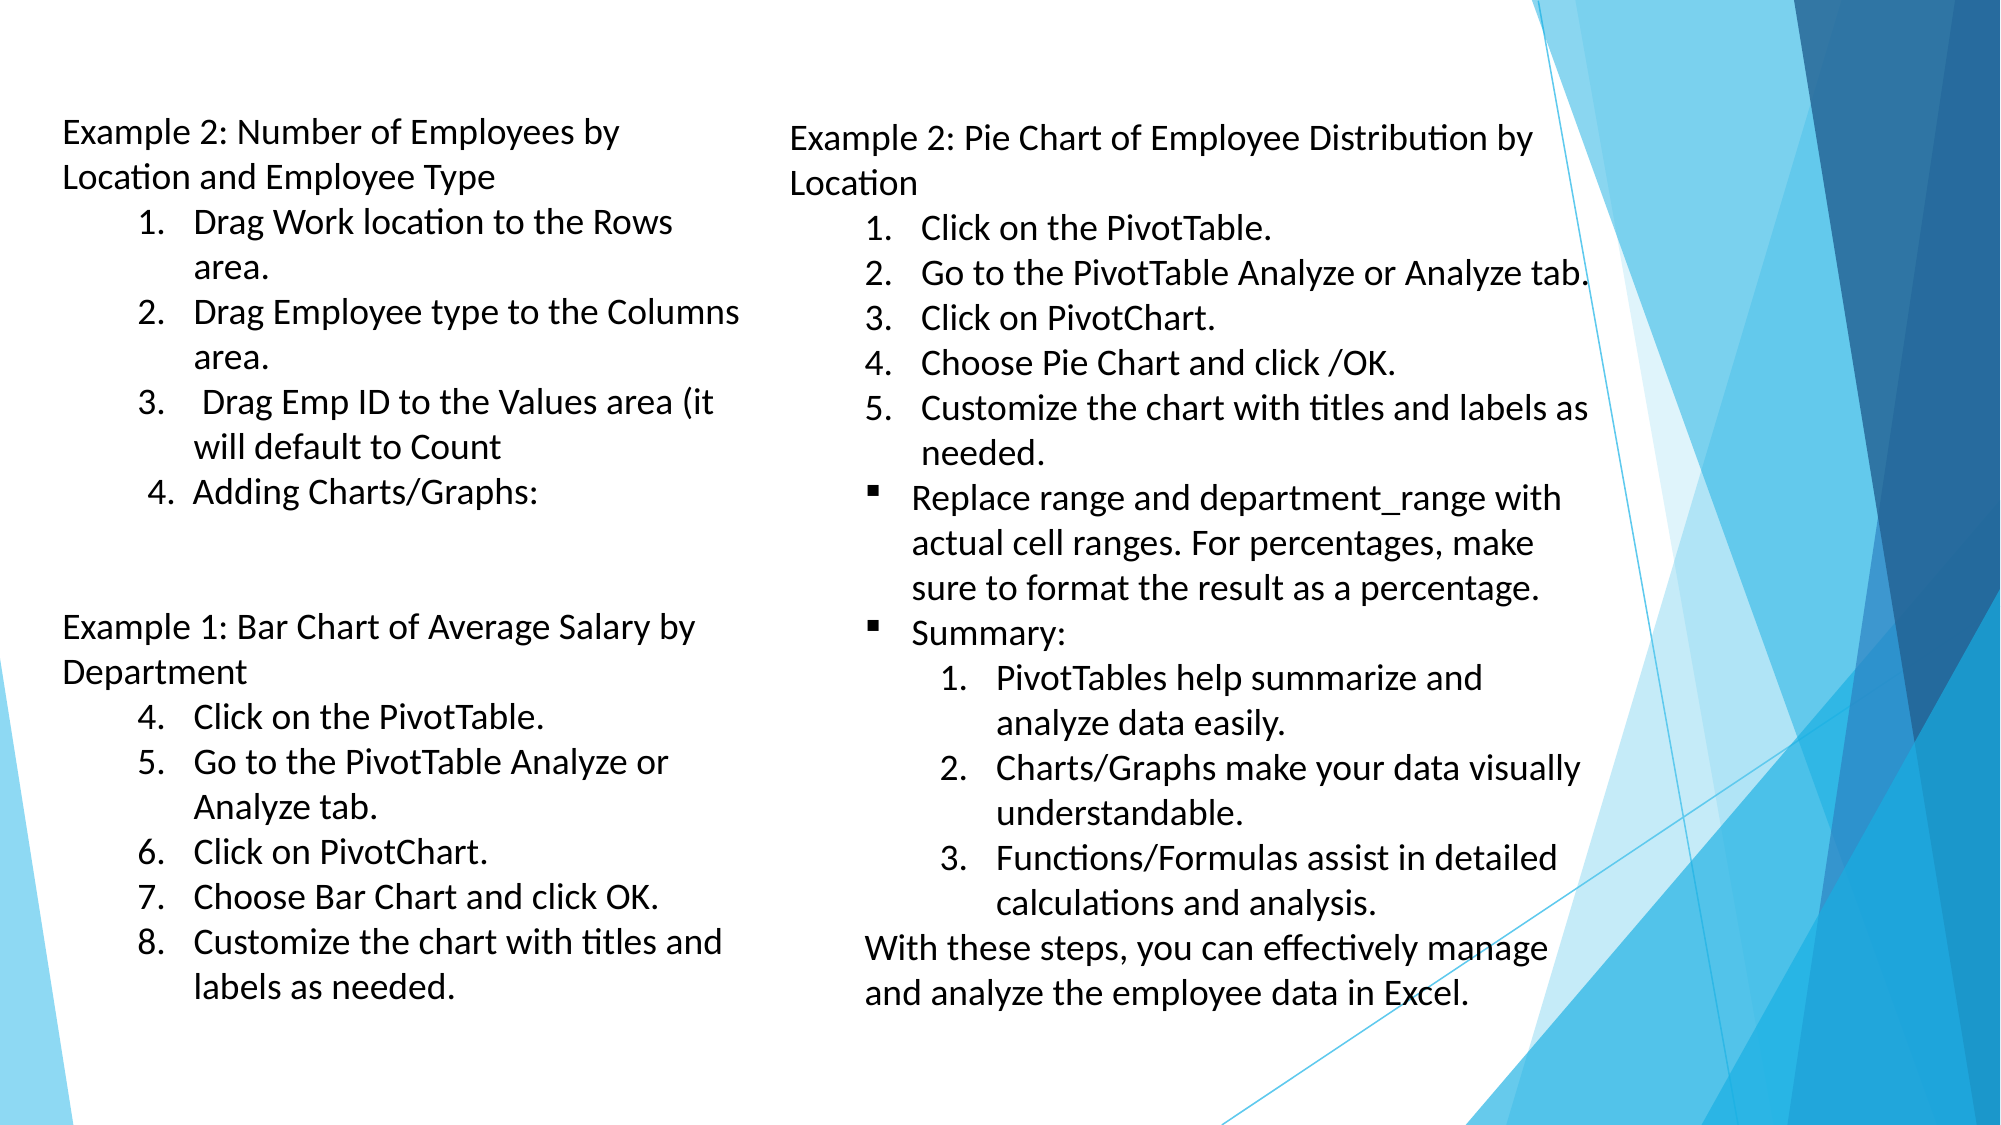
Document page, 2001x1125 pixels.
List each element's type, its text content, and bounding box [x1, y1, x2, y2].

text_box Example 2: Number of Employees by Location and Employee Type Drag Work location to the Rows area. Drag Employee type to the Columns area. Drag Emp ID to the Values area (it will default to Count 4. Adding Charts/Graphs: Example 1: Bar Chart of Average Salary by Department Click on the PivotTable. Go to the PivotTable Analyze or Analyze tab. Click on PivotChart. Choose Bar Chart and click OK. Customize the chart with titles and labels as needed. [47, 99, 761, 1015]
text_box Example 2: Pie Chart of Employee Distribution by Location Click on the PivotTable. Go to the PivotTable Analyze or Analyze tab. Click on PivotChart. Choose Pie Chart and click /OK. Customize the chart with titles and labels as needed. Replace range and department_range with actual cell ranges. For percentages, make sure to format the result as a percentage. Summary: PivotTables help summarize and analyze data easily. Charts/Graphs make your data visually understandable. Functions/Formulas assist in detailed calculations and analysis. With these steps, you can effectively manage and analyze the employee data in Excel. [774, 106, 1613, 1021]
